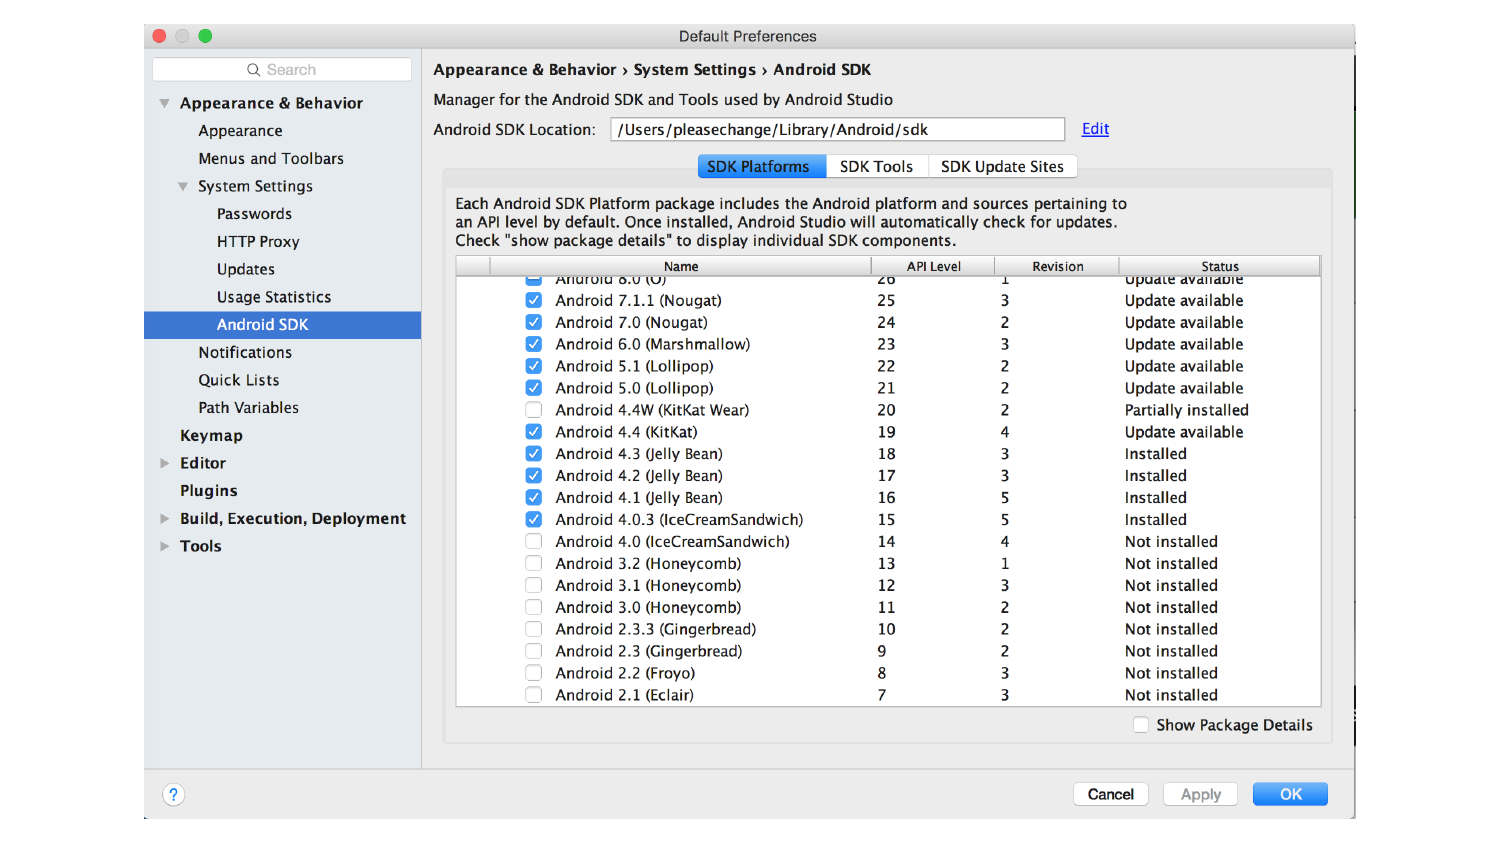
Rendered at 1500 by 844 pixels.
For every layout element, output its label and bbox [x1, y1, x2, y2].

picture [143, 24, 1357, 819]
